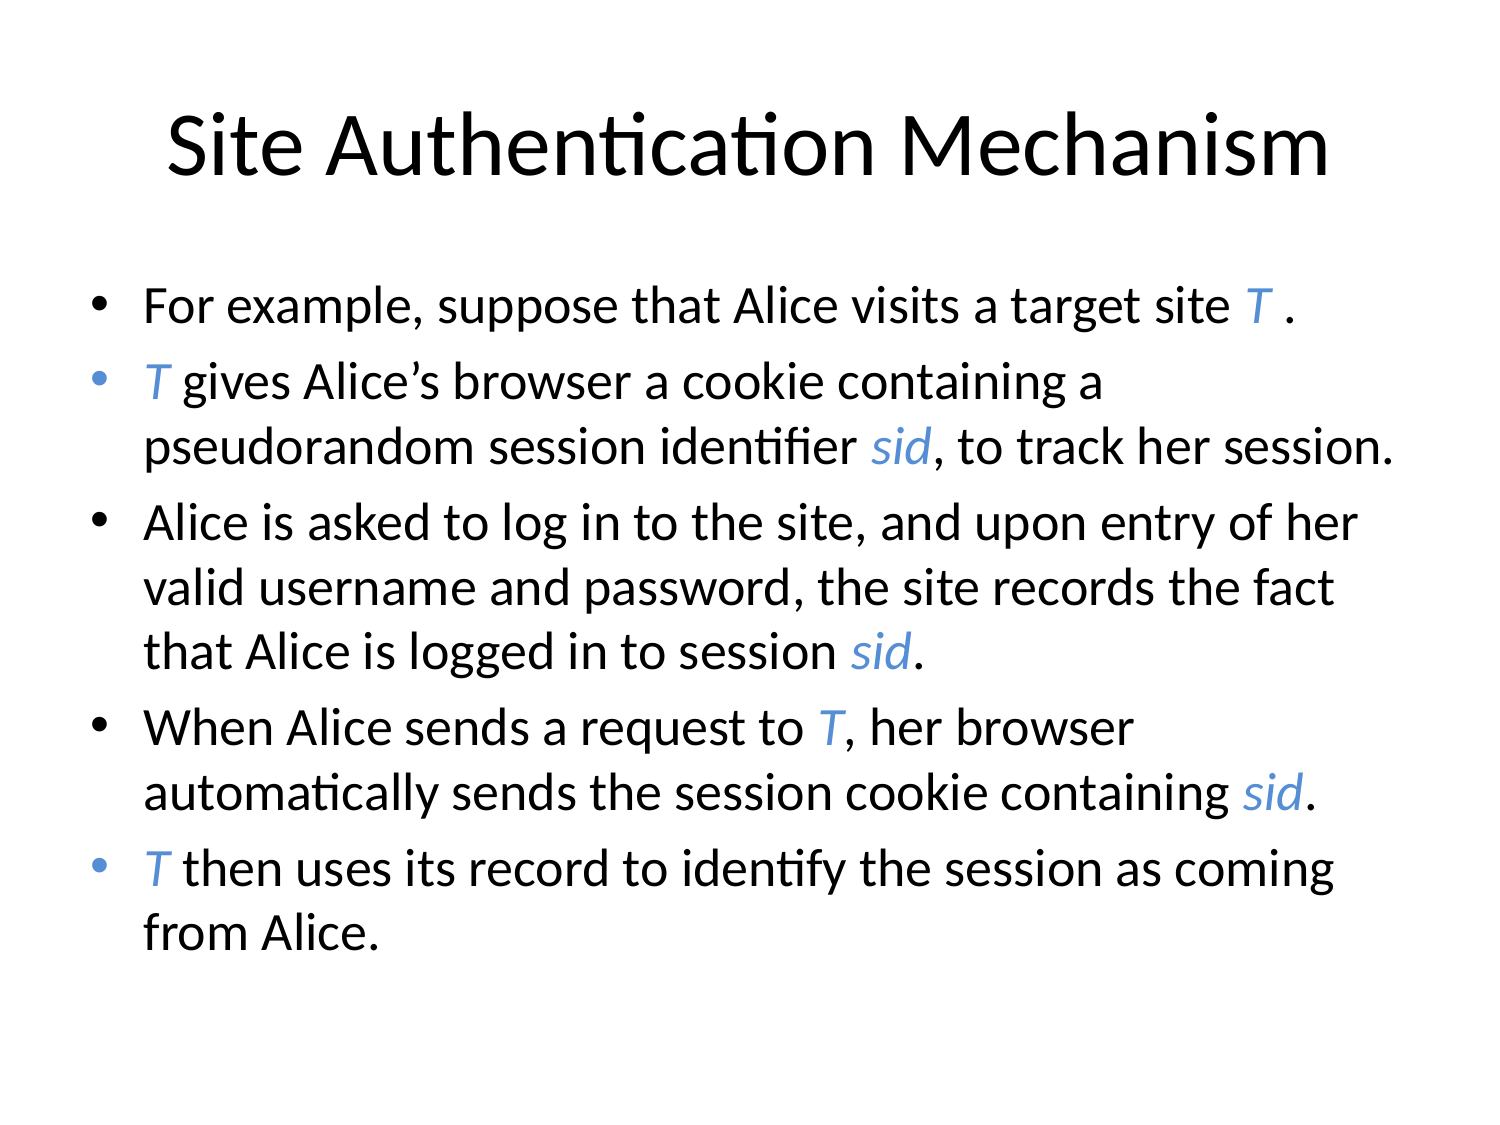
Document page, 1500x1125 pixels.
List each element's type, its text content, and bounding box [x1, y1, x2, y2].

list For example, suppose that Alice visits a target site T . T gives Alice’s browser a cookie containing a pseudorandom session identifier sid, to track her session. Alice is asked to log in to the site, and upon entry of her valid username and password, the site records the fact that Alice is logged in to session sid. When Alice sends a request to T, her browser automatically sends the session cookie containing sid. T then uses its record to identify the session as coming from Alice. [75, 262, 1425, 1005]
title Site Authentication Mechanism [75, 45, 1425, 233]
